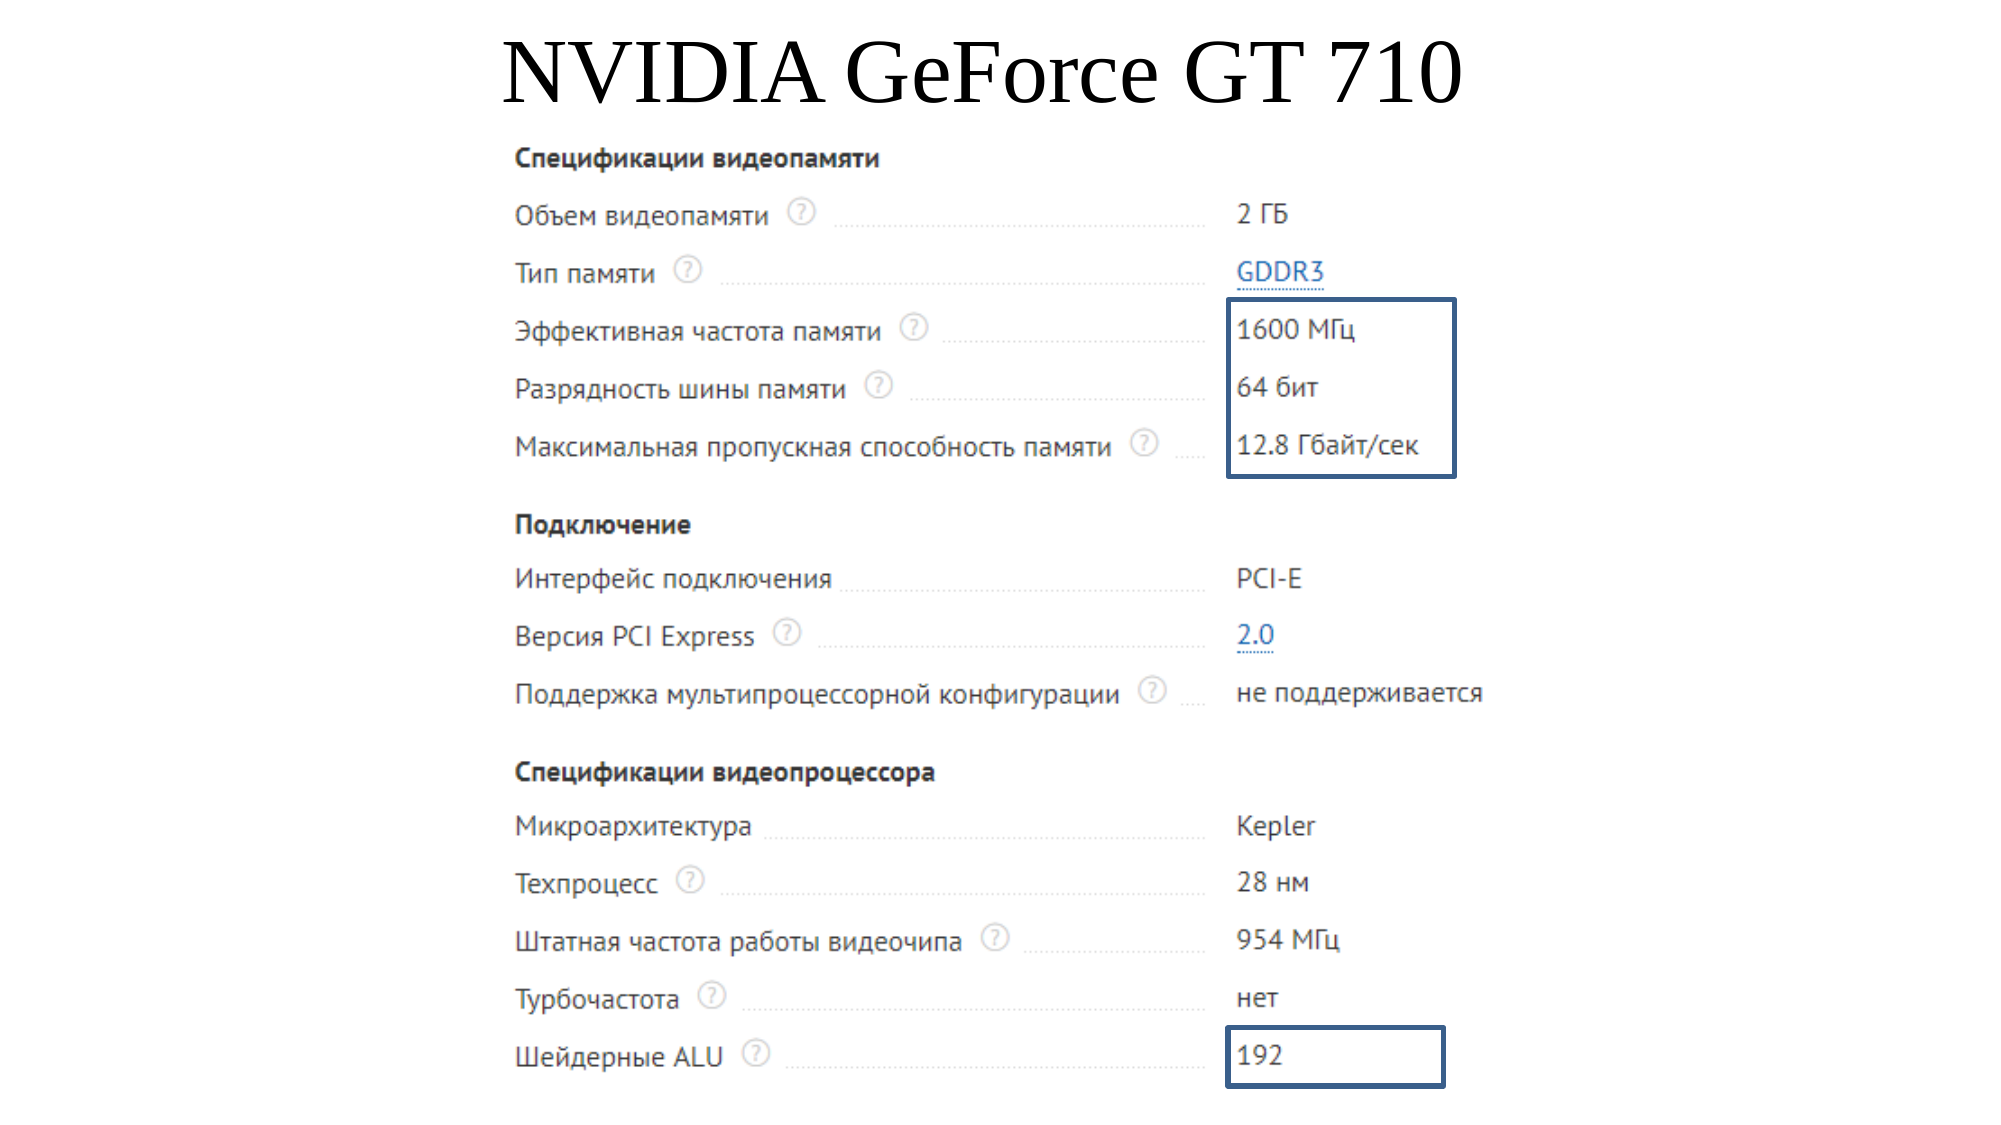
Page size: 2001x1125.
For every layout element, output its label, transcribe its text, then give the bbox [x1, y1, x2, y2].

title NVIDIA GeForce GT 710 [357, 2, 1610, 129]
picture [495, 128, 1519, 1095]
